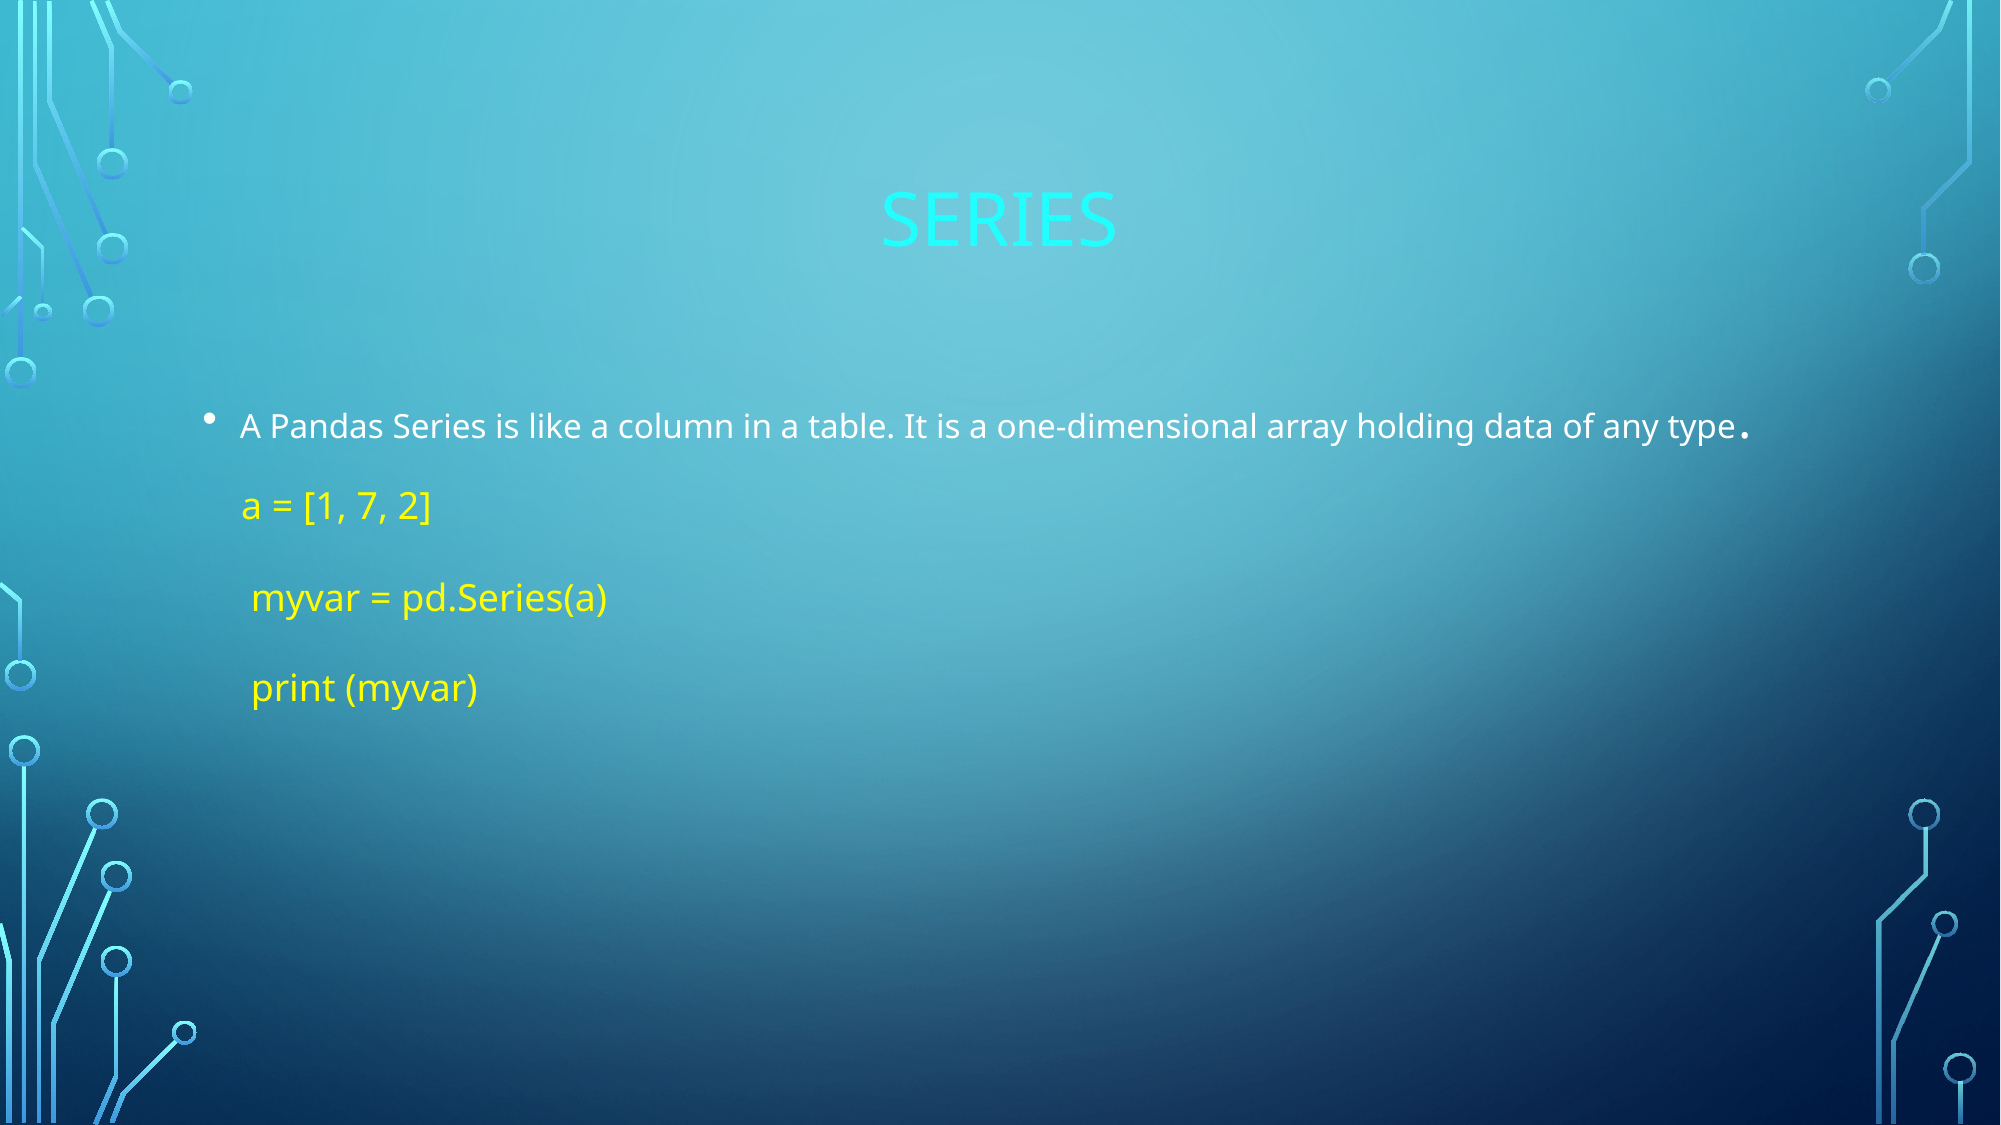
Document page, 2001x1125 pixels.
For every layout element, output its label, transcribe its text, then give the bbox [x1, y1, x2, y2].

list A Pandas Series is like a column in a table. It is a one-dimensional array holding data of any type. a = [1, 7, 2] myvar = pd.Series(a) print (myvar) [187, 369, 1813, 950]
title Series [187, 101, 1813, 344]
